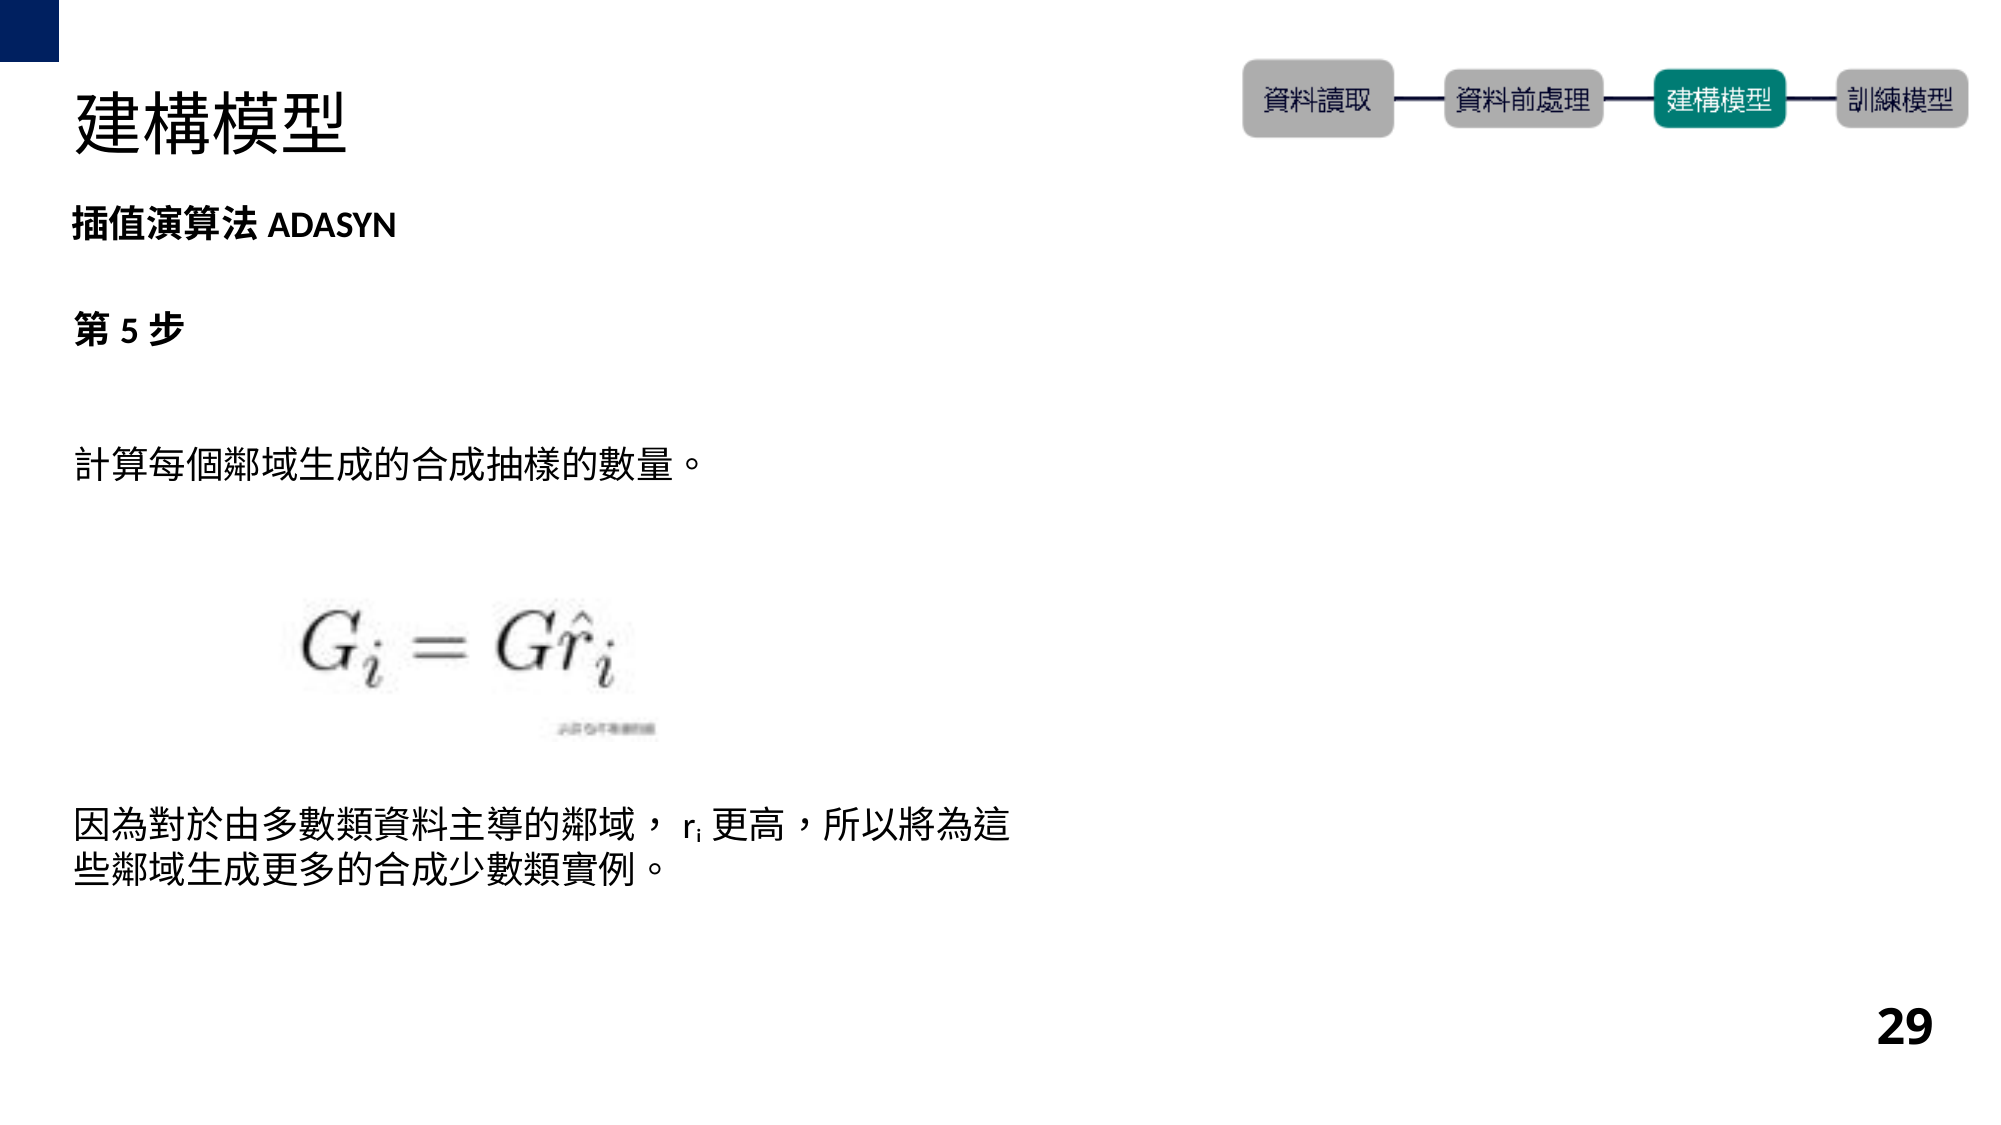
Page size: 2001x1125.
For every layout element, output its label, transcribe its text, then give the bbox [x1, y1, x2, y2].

picture [1213, 0, 2000, 193]
text_box 第5步 計算每個鄰域生成的合成抽樣的數量。 因為對於由多數類資料主導的鄰域，rᵢ更高，所以將為這些鄰域生成更多的合成少數類實例。 [58, 298, 1059, 1124]
text_box 插值演算法ADASYN [56, 192, 412, 252]
picture [210, 552, 662, 742]
text_box [0, 0, 60, 63]
text_box 29 [1861, 987, 2000, 1063]
text_box 建構模型 [58, 81, 1360, 255]
